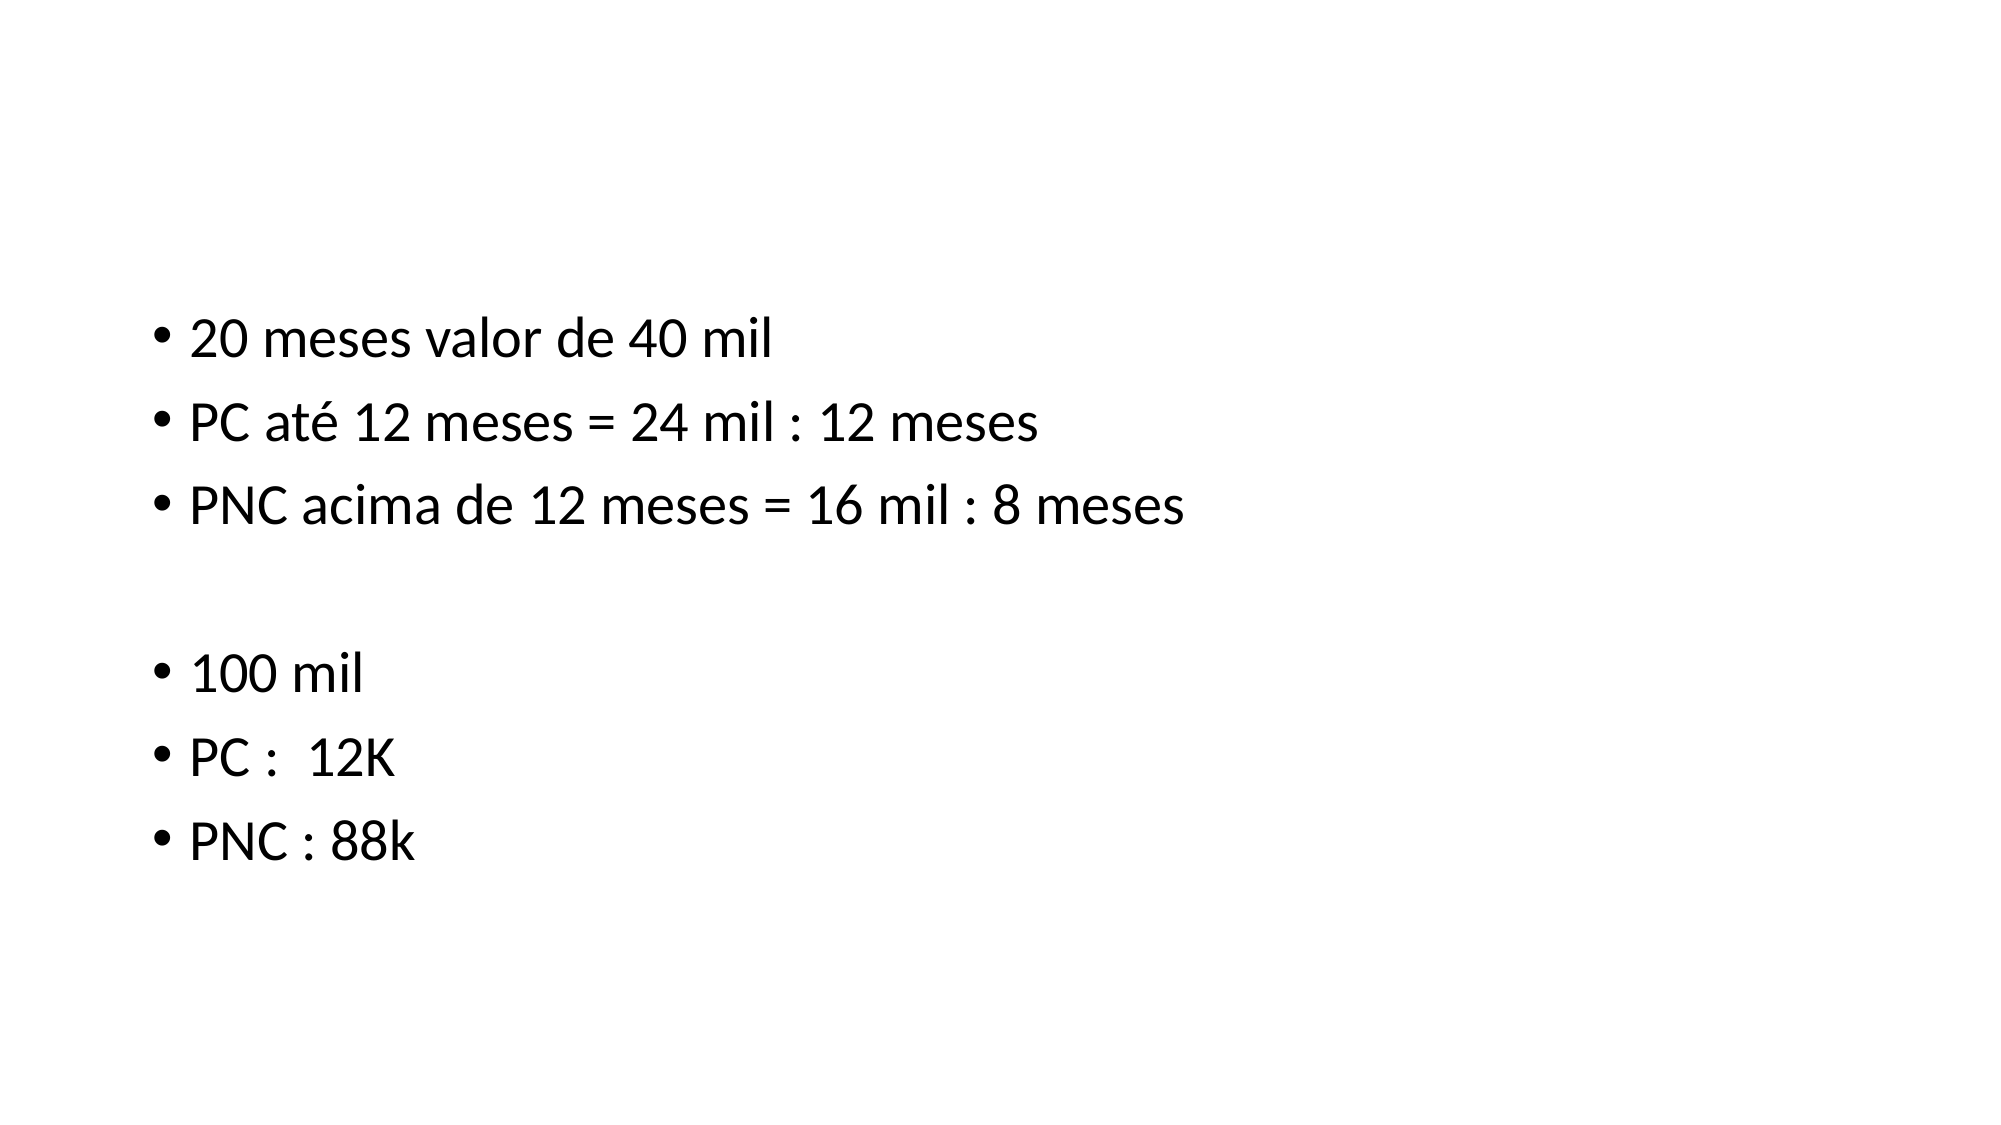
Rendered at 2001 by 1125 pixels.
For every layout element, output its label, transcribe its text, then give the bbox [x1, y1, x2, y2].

list 20 meses valor de 40 mil PC até 12 meses = 24 mil : 12 meses PNC acima de 12 meses = 16 mil : 8 meses 100 mil PC : 12K PNC : 88k [137, 299, 1863, 1014]
